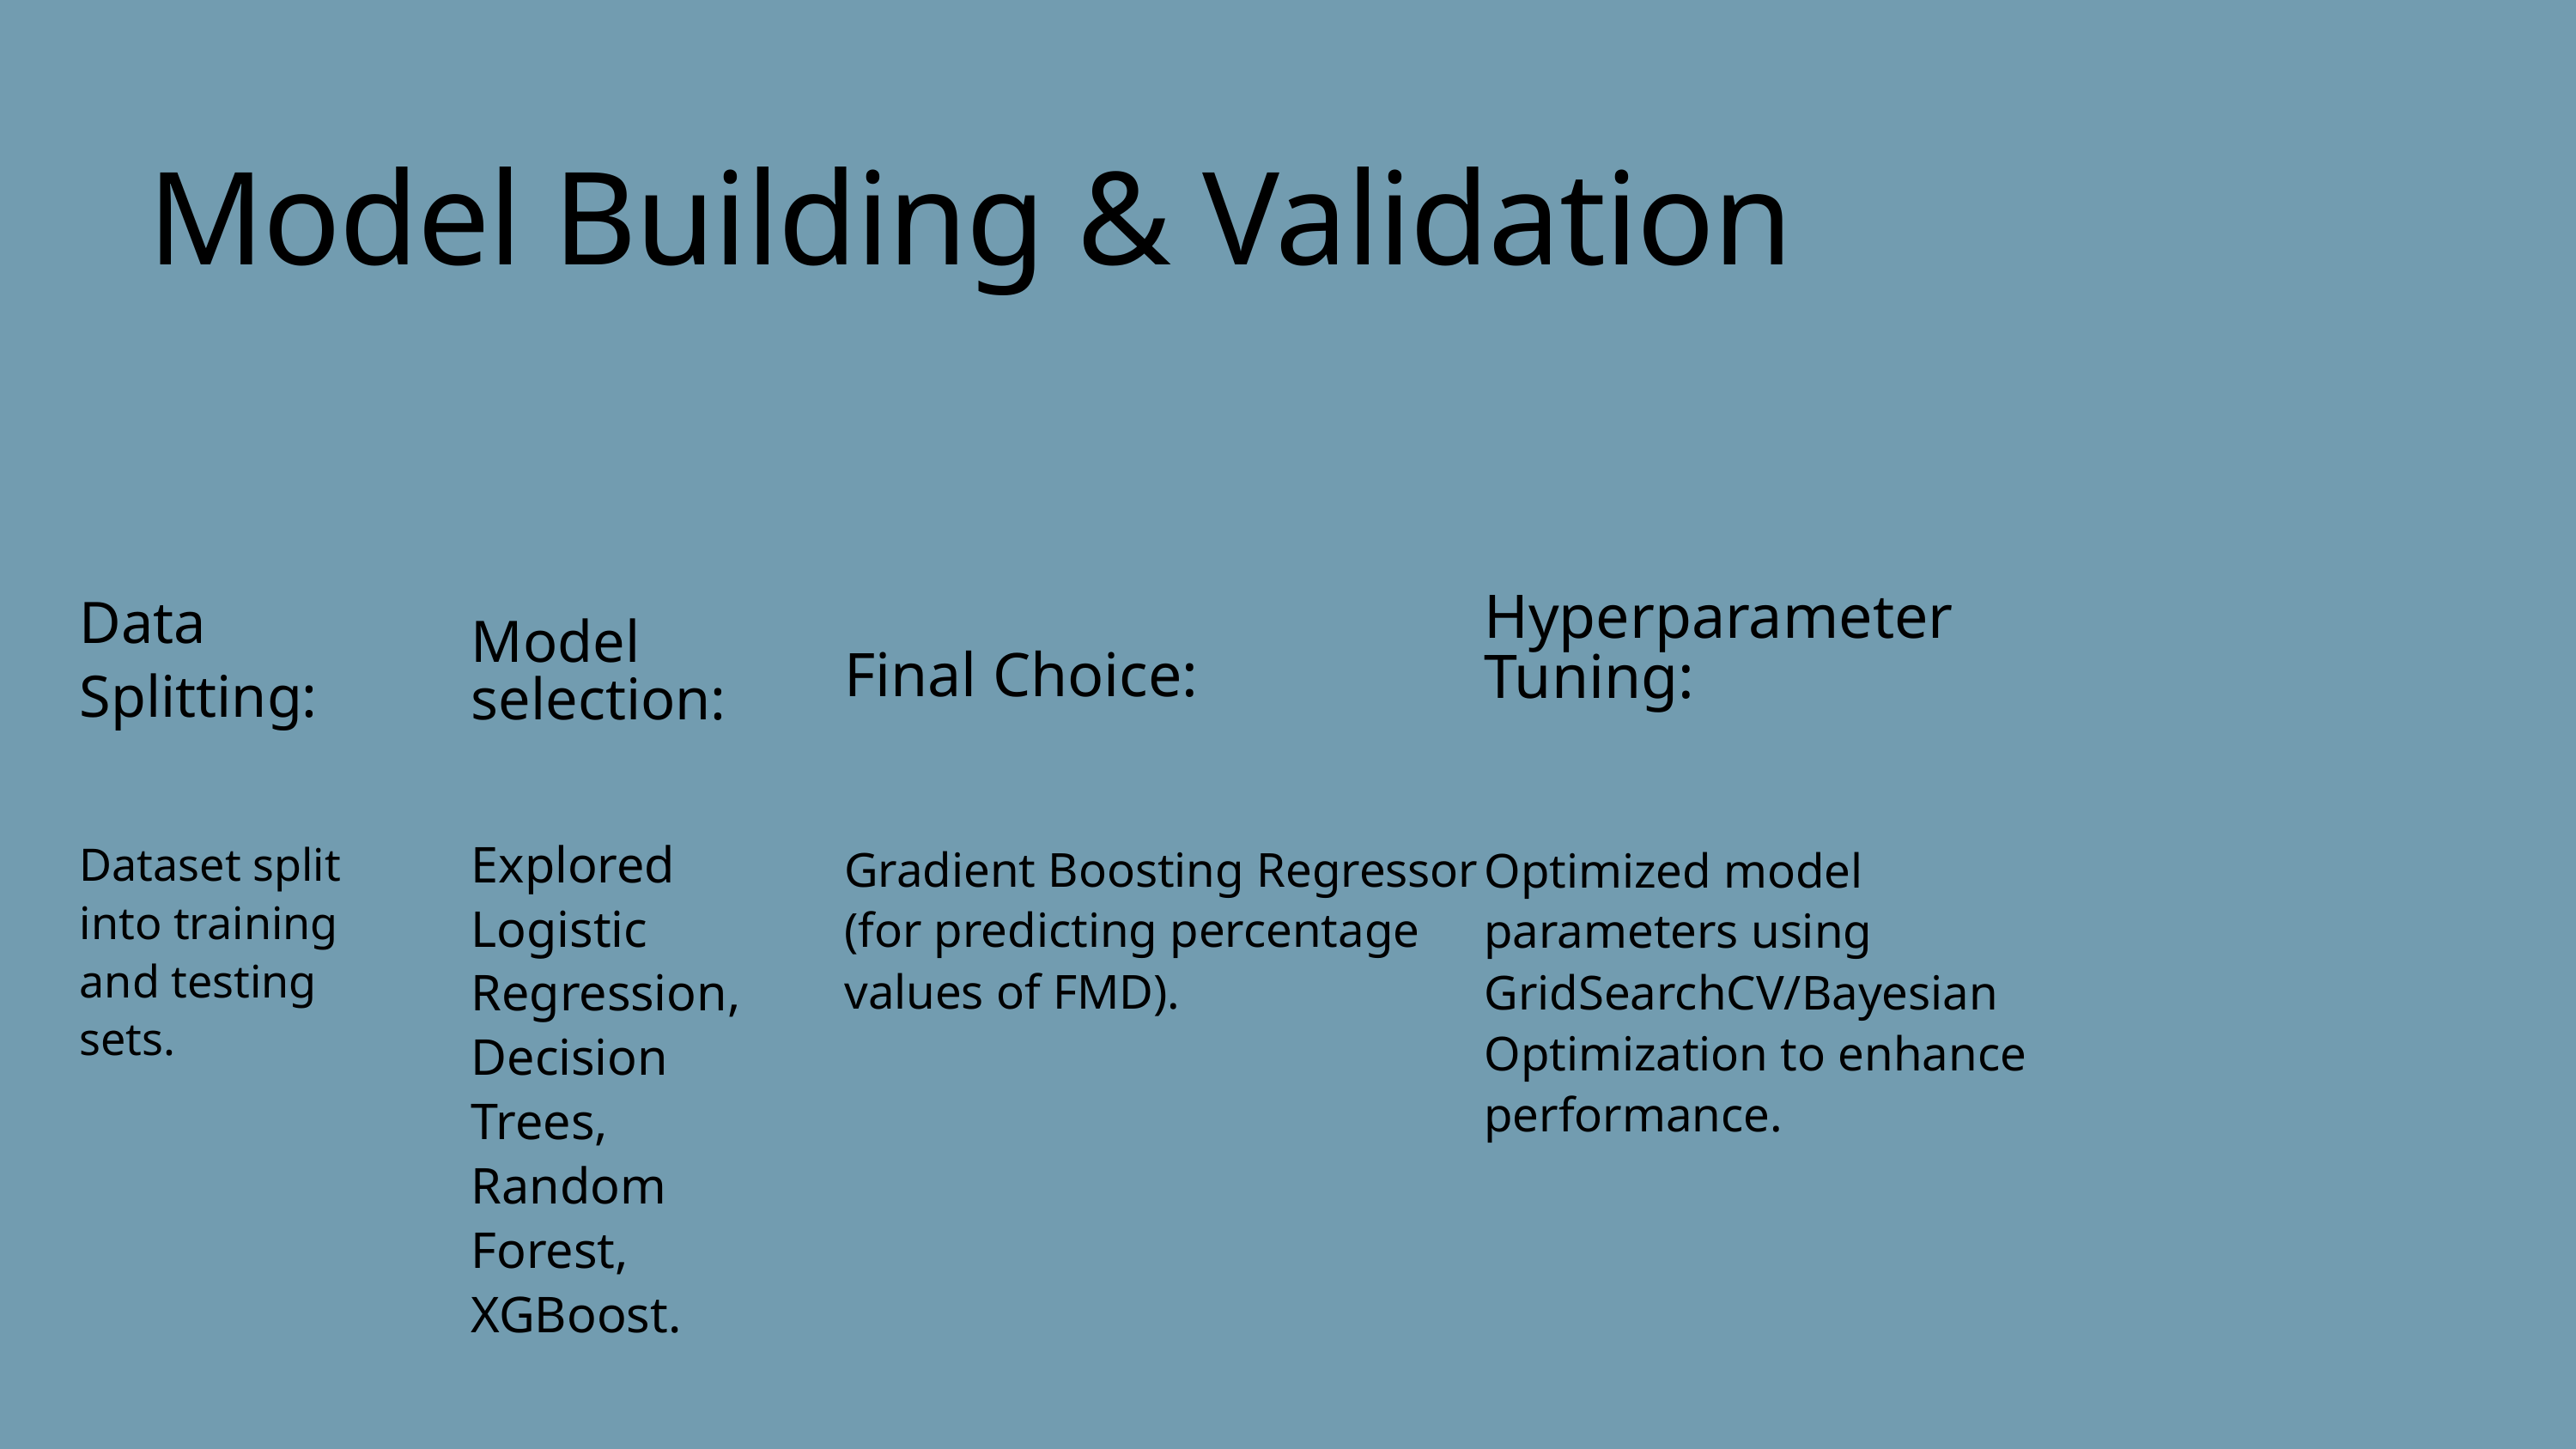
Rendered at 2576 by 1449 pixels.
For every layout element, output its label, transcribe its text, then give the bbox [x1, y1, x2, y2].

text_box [471, 609, 785, 1337]
text_box Model Building & Validation [148, 161, 2432, 292]
text_box Data Splitting: Dataset split into training and testing sets. [79, 579, 380, 1065]
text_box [1484, 585, 2124, 1079]
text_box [844, 643, 1479, 1017]
